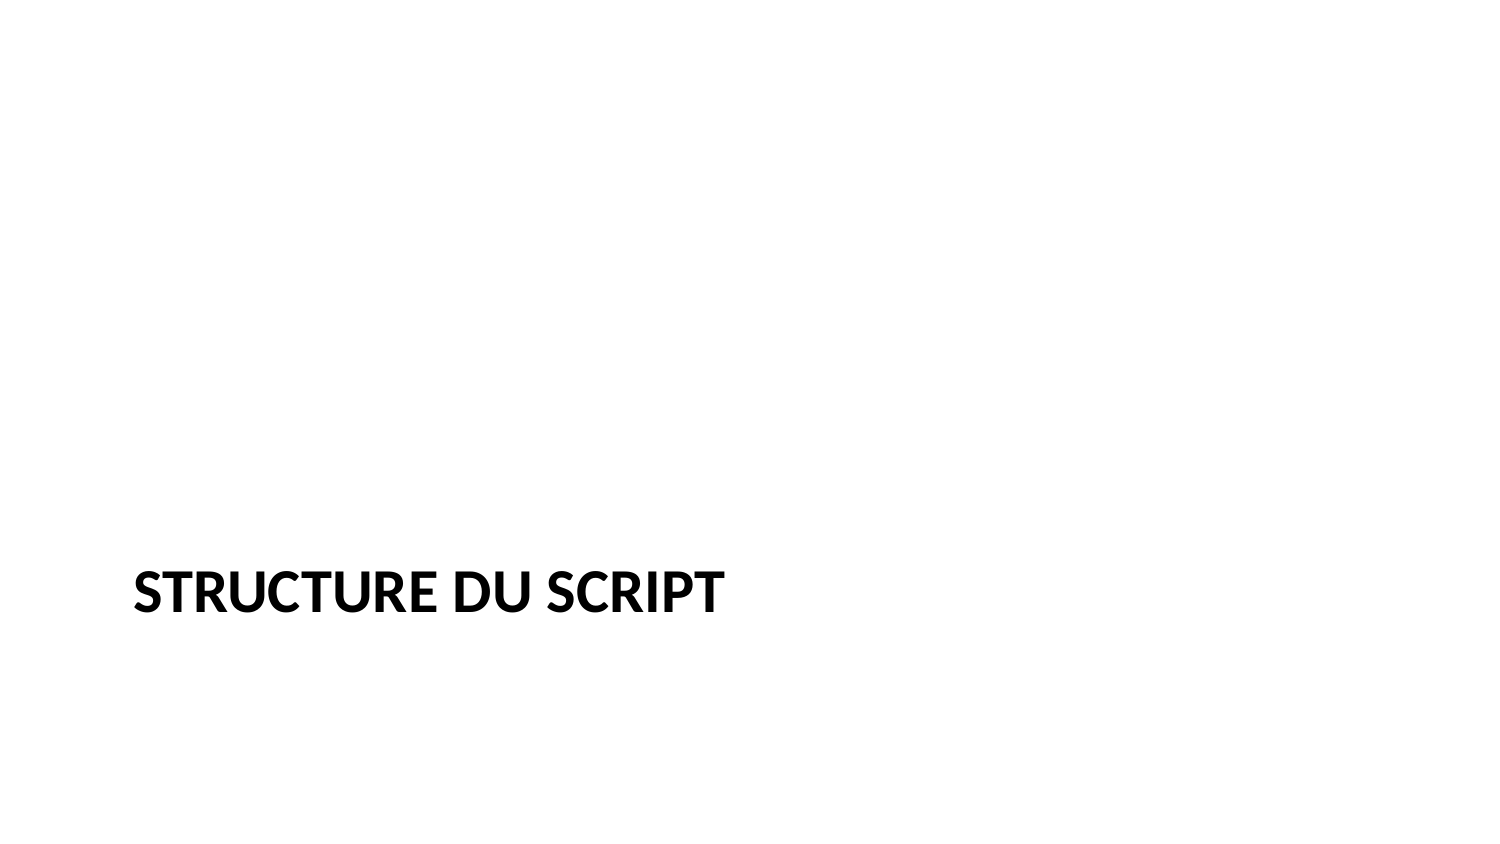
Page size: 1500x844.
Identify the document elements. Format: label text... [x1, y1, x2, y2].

title Structure du script [118, 542, 1394, 710]
